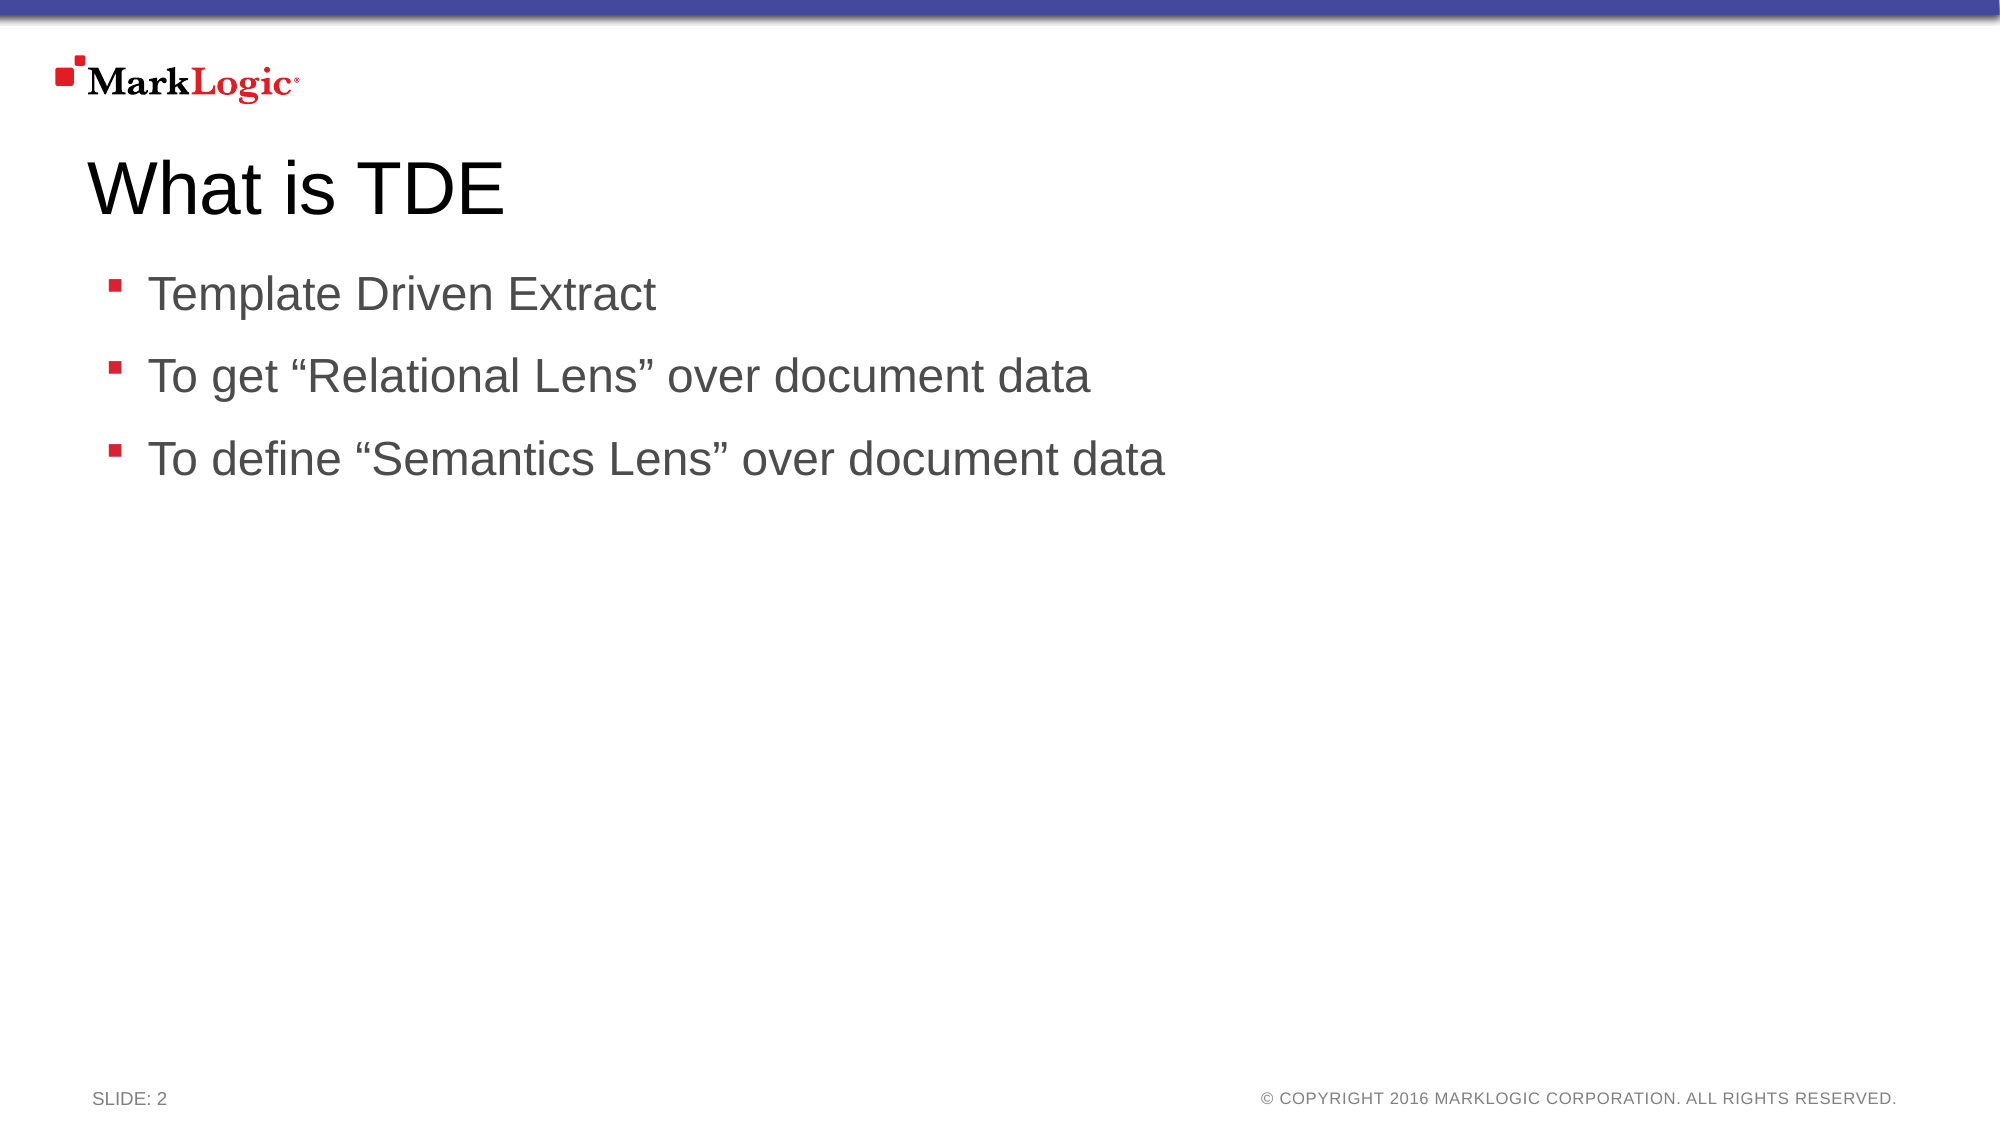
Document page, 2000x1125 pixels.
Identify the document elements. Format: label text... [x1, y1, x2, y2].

list Template Driven Extract To get “Relational Lens” over document data To define “Semantics Lens” over document data [87, 262, 1907, 923]
title What is TDE [87, 145, 1907, 242]
